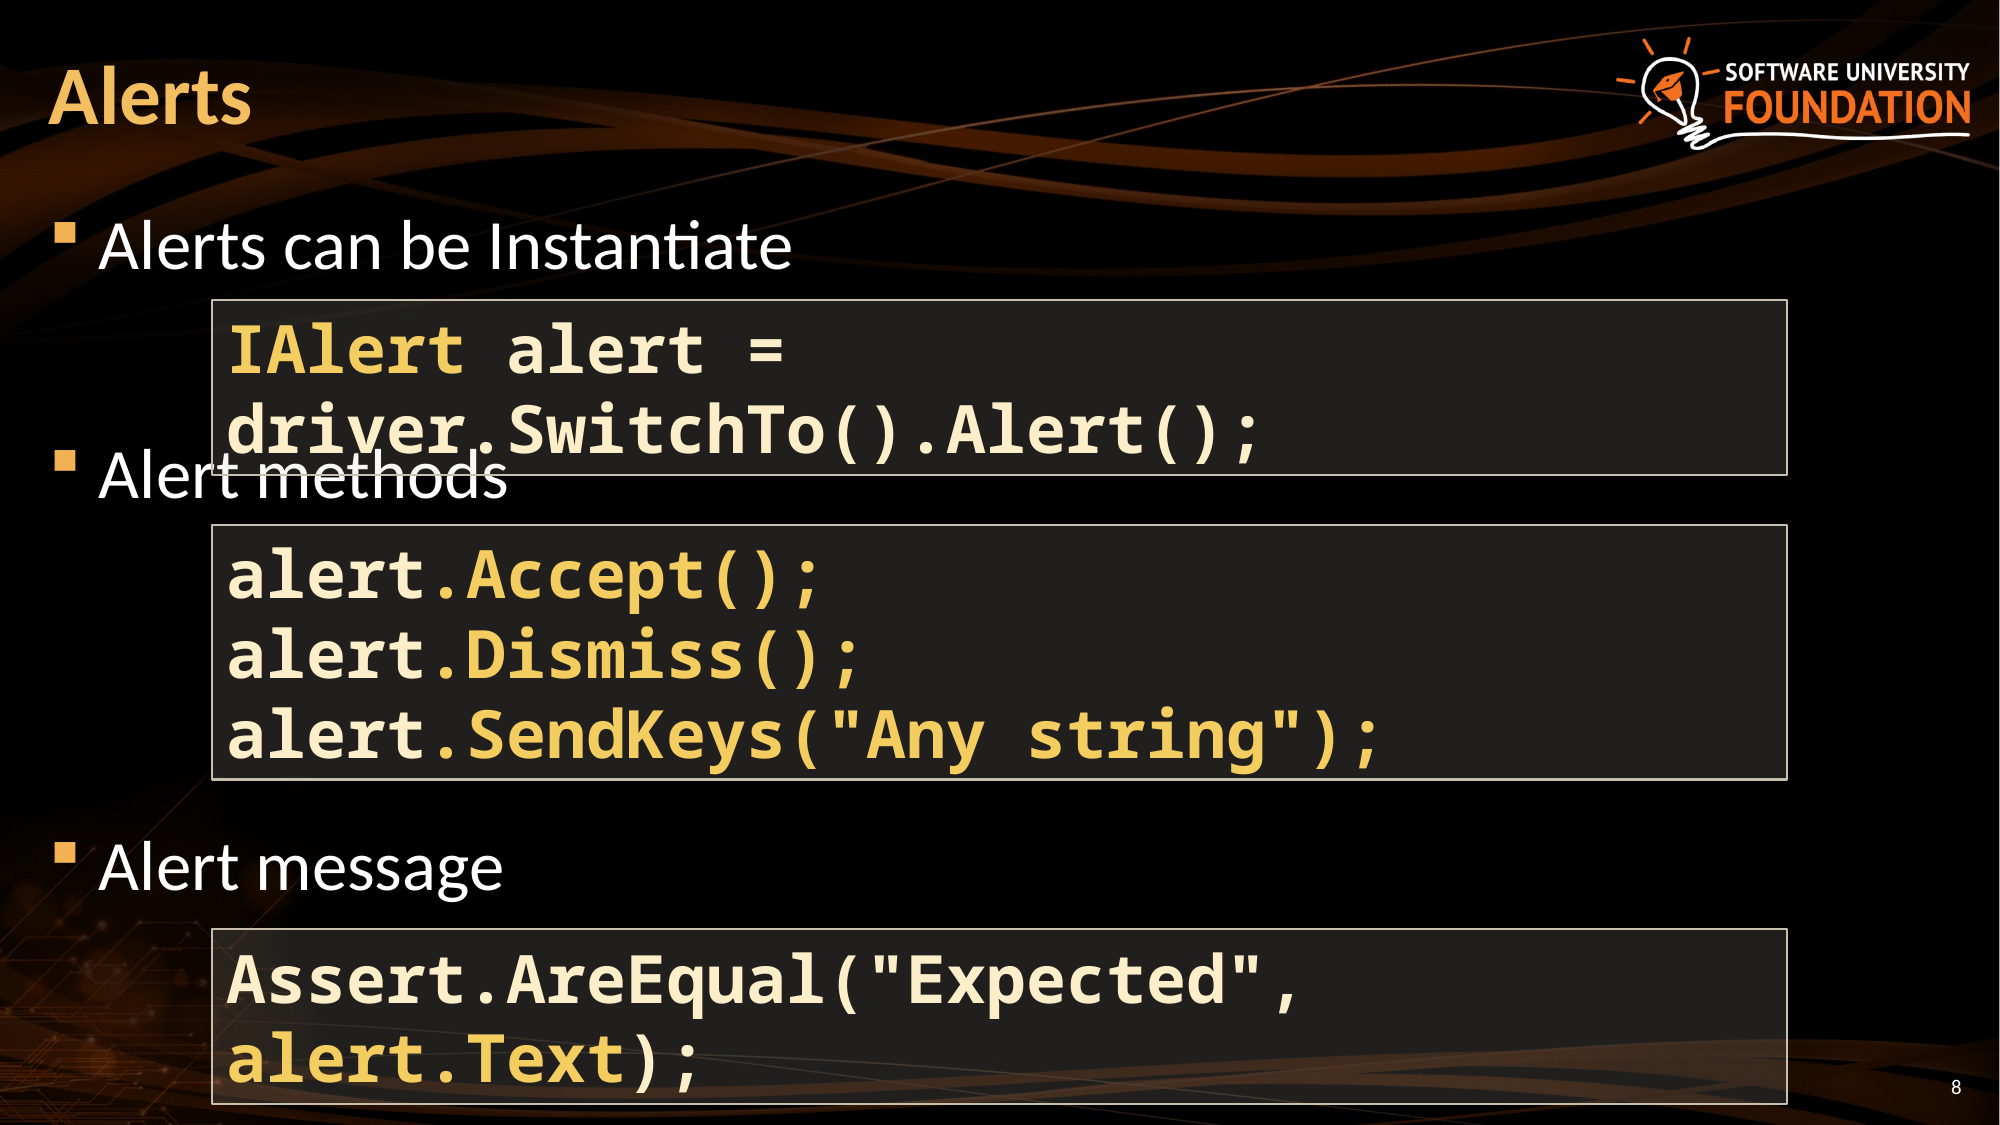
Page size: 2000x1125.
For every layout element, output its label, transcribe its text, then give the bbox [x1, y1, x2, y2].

text_box IAlert alert = driver.SwitchTo().Alert(); [211, 299, 1787, 475]
title Alerts [30, 6, 1602, 189]
list Alerts can be Instantiate Alert methods Alert message [31, 188, 1968, 1103]
text_box Assert.AreEqual("Expected", alert.Text); [211, 928, 1787, 1104]
picture [0, 0, 2000, 1125]
text_box alert.Accept(); alert.Dismiss(); alert.SendKeys("Any string"); [211, 524, 1787, 780]
